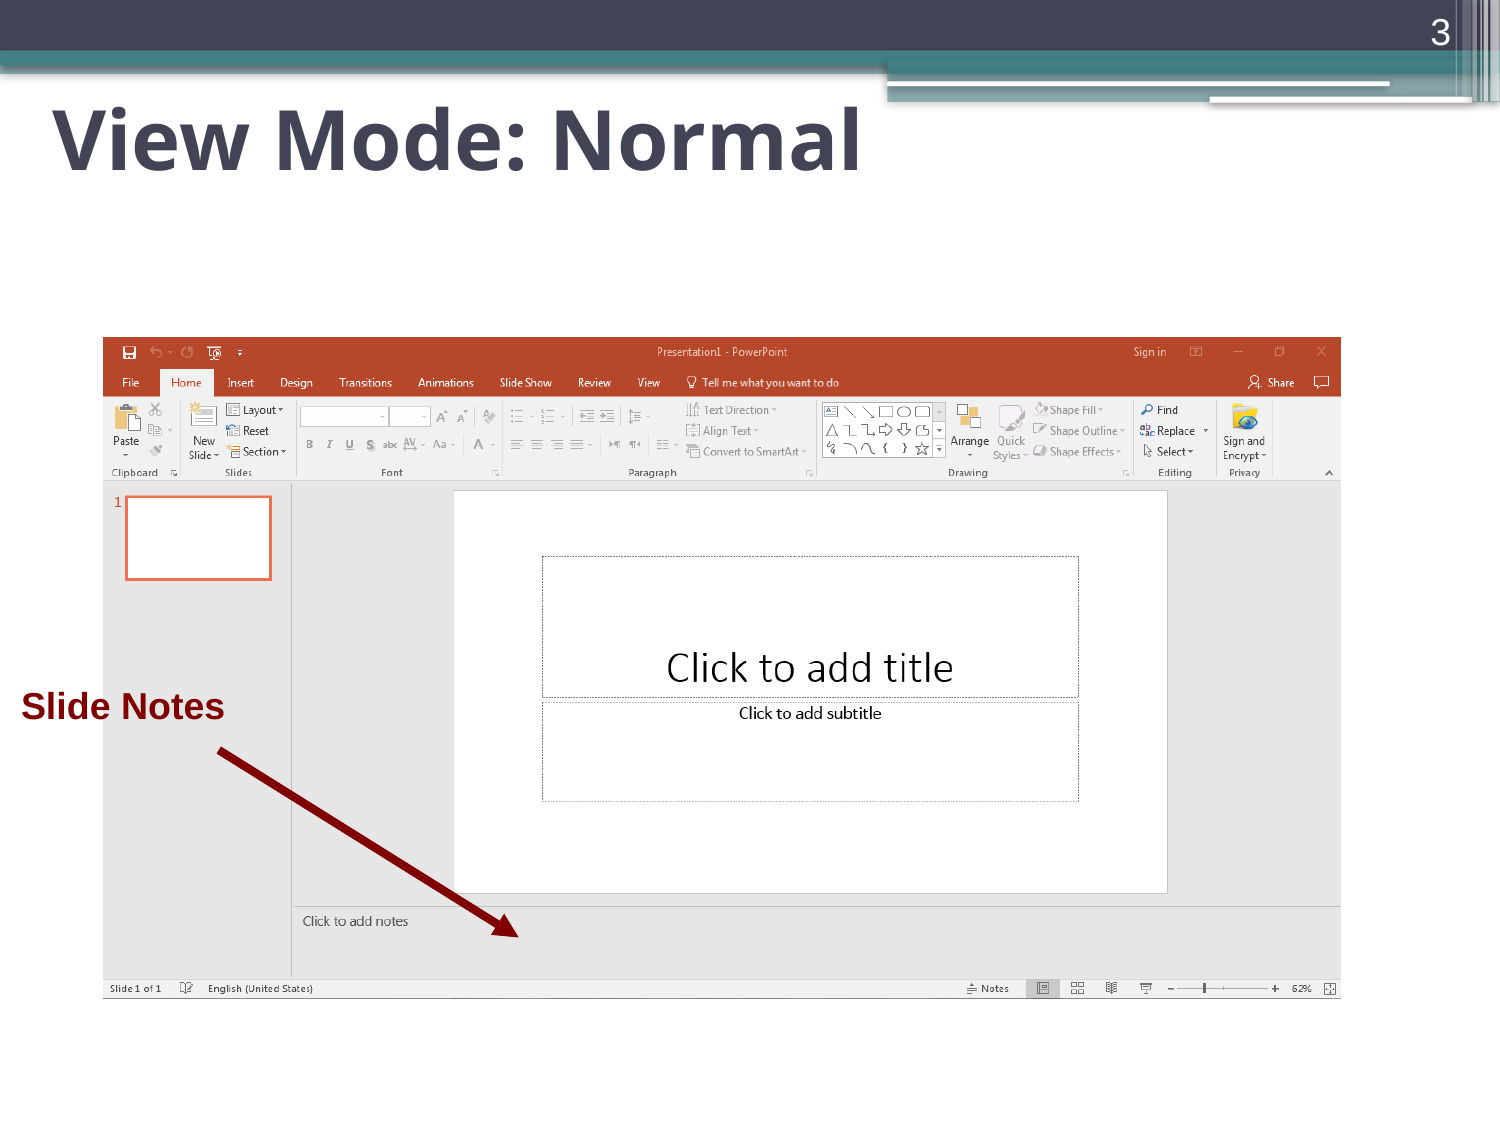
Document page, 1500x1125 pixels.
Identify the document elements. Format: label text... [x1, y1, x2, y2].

title View Mode: Normal [37, 49, 1388, 226]
picture [103, 337, 1342, 999]
slide_number 3 [1340, 0, 1466, 61]
text_box Slide Notes [6, 674, 96, 735]
